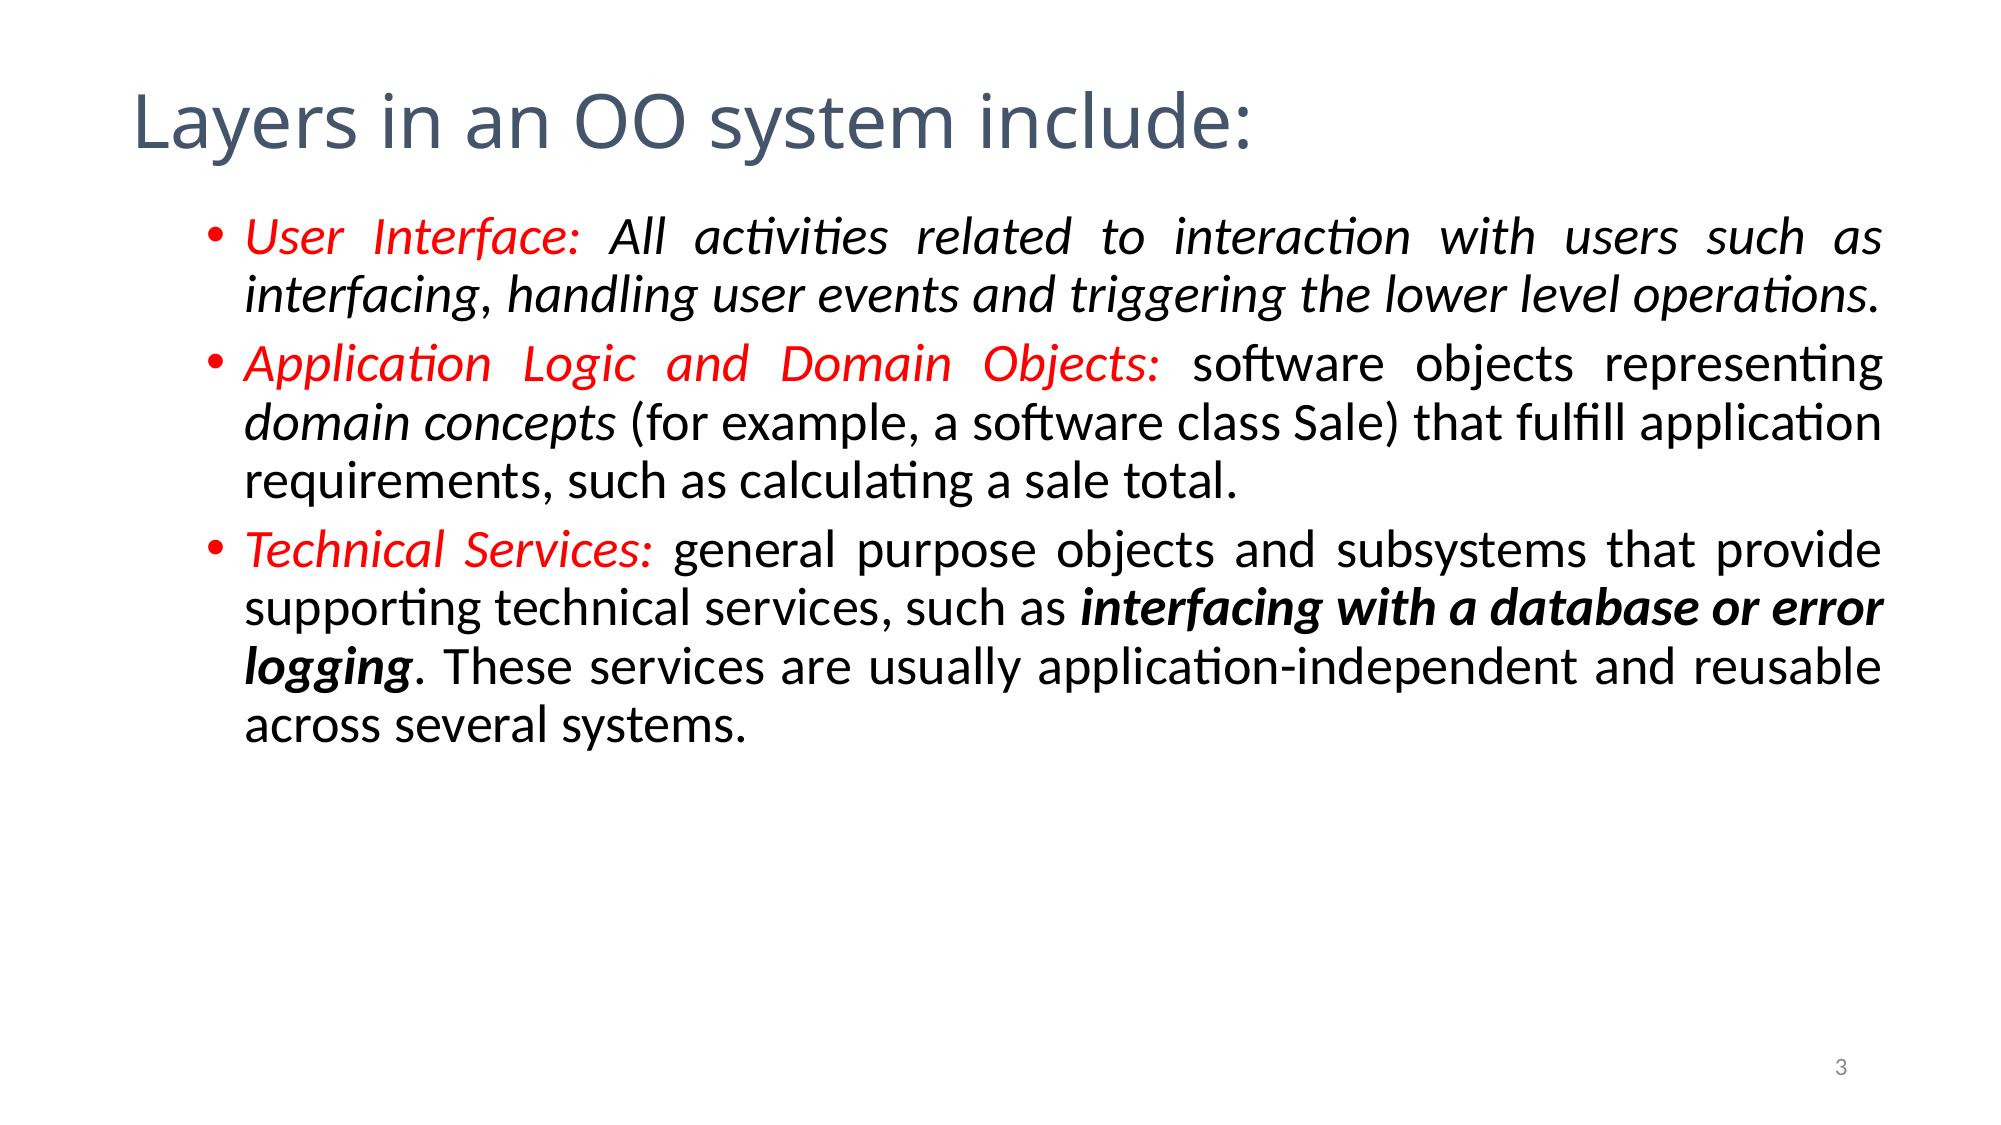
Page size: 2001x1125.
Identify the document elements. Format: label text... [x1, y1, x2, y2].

list User Interface: All activities related to interaction with users such as interfacing, handling user events and triggering the lower level operations. Application Logic and Domain Objects: software objects representing domain concepts (for example, a software class Sale) that fulfill application requirements, such as calculating a sale total. Technical Services: general purpose objects and subsystems that provide supporting technical services, such as interfacing with a database or error logging. These services are usually application-independent and reusable across several systems. [116, 200, 1900, 1038]
slide_number 3 [1412, 1042, 1863, 1103]
text_box Layers in an OO system include: [116, 66, 1900, 172]
